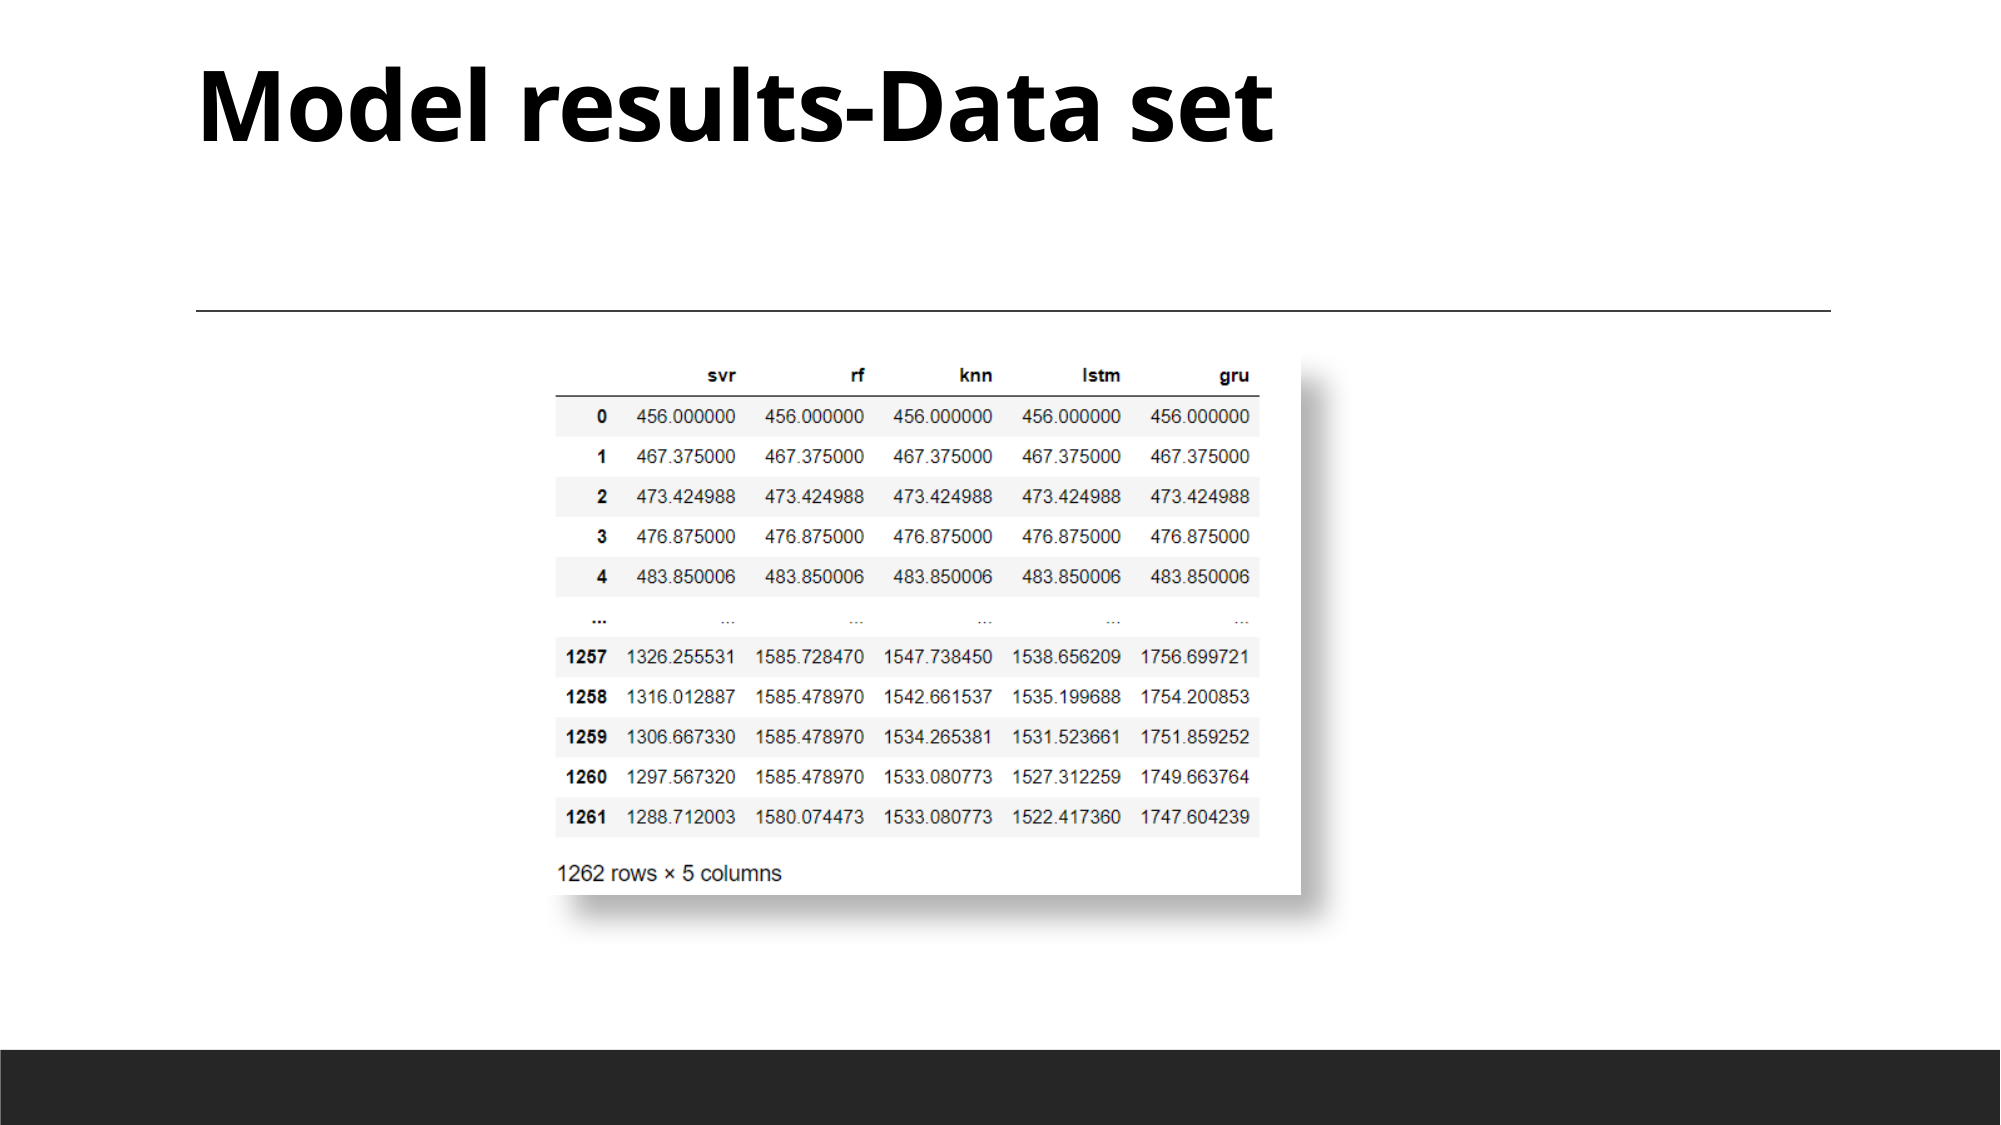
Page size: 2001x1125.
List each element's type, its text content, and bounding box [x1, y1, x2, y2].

picture [546, 353, 1301, 896]
title Model results-Data set [180, 47, 1830, 285]
